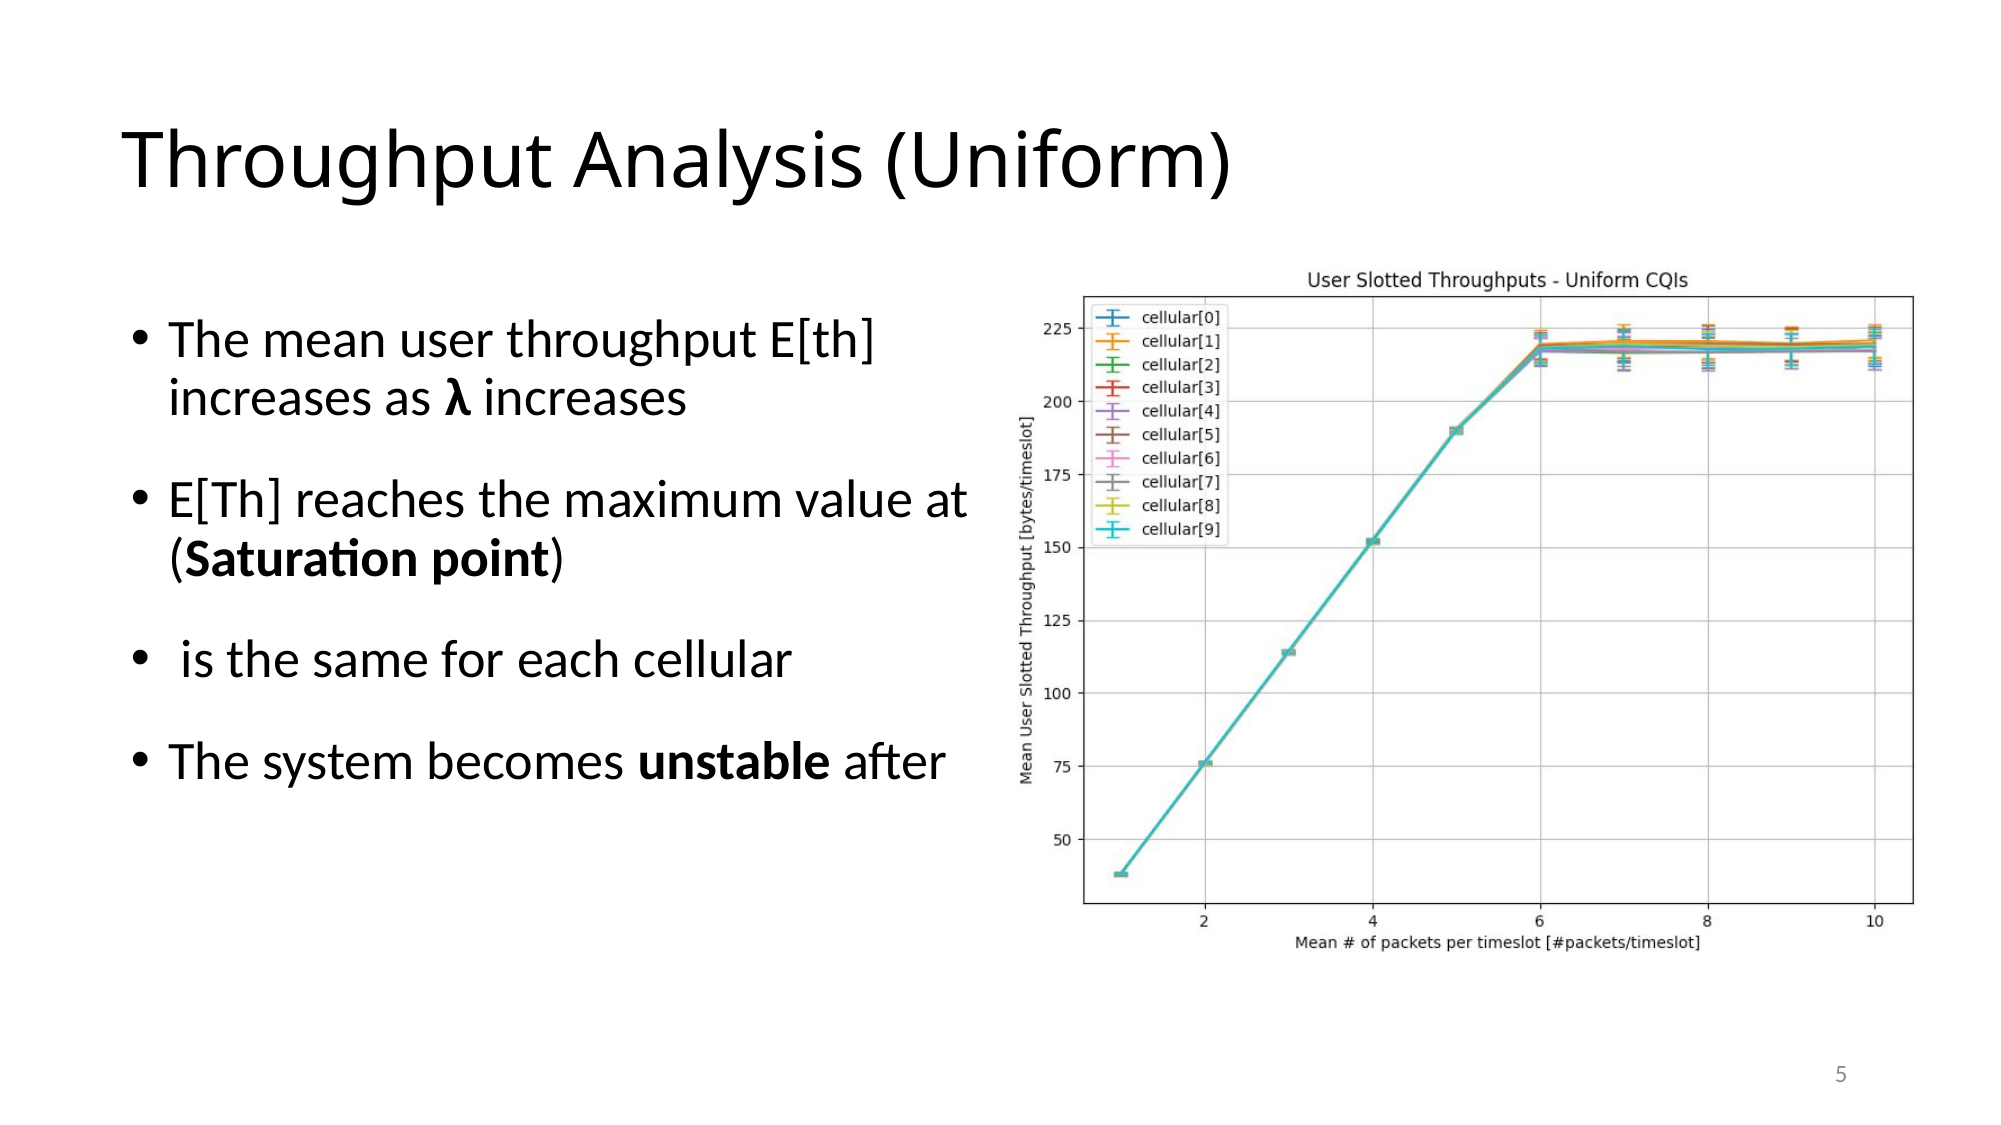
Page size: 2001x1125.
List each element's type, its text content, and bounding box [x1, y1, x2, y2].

slide_number 5 [1412, 1042, 1863, 1103]
title Throughput Analysis (Uniform) [106, 83, 1325, 242]
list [999, 241, 1978, 975]
